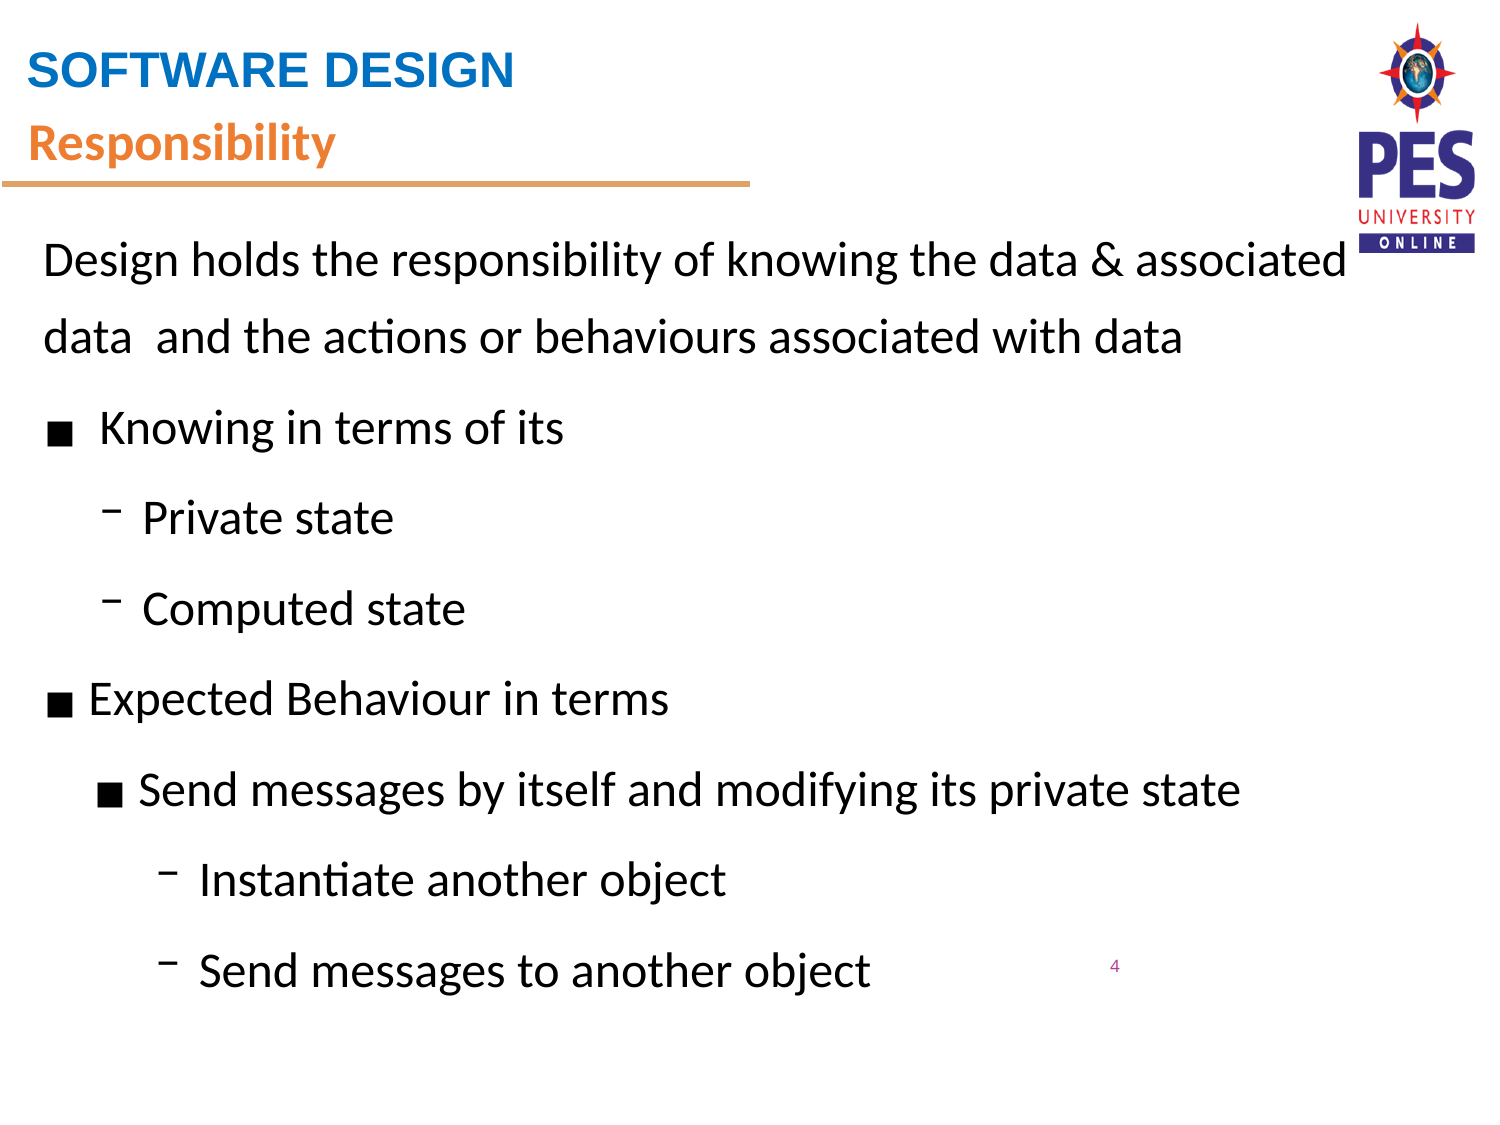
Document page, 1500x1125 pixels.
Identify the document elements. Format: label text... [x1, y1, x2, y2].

picture [1359, 22, 1475, 253]
text_box 4 [1109, 955, 1120, 977]
text_box Responsibility [17, 109, 1074, 178]
text_box Design holds the responsibility of knowing the data & associated data and the actions or behaviours associated with data Knowing in terms of its Private state Computed state Expected Behaviour in terms Send messages by itself and modifying its private state Instantiate another object Send messages to another object [43, 208, 1367, 1043]
